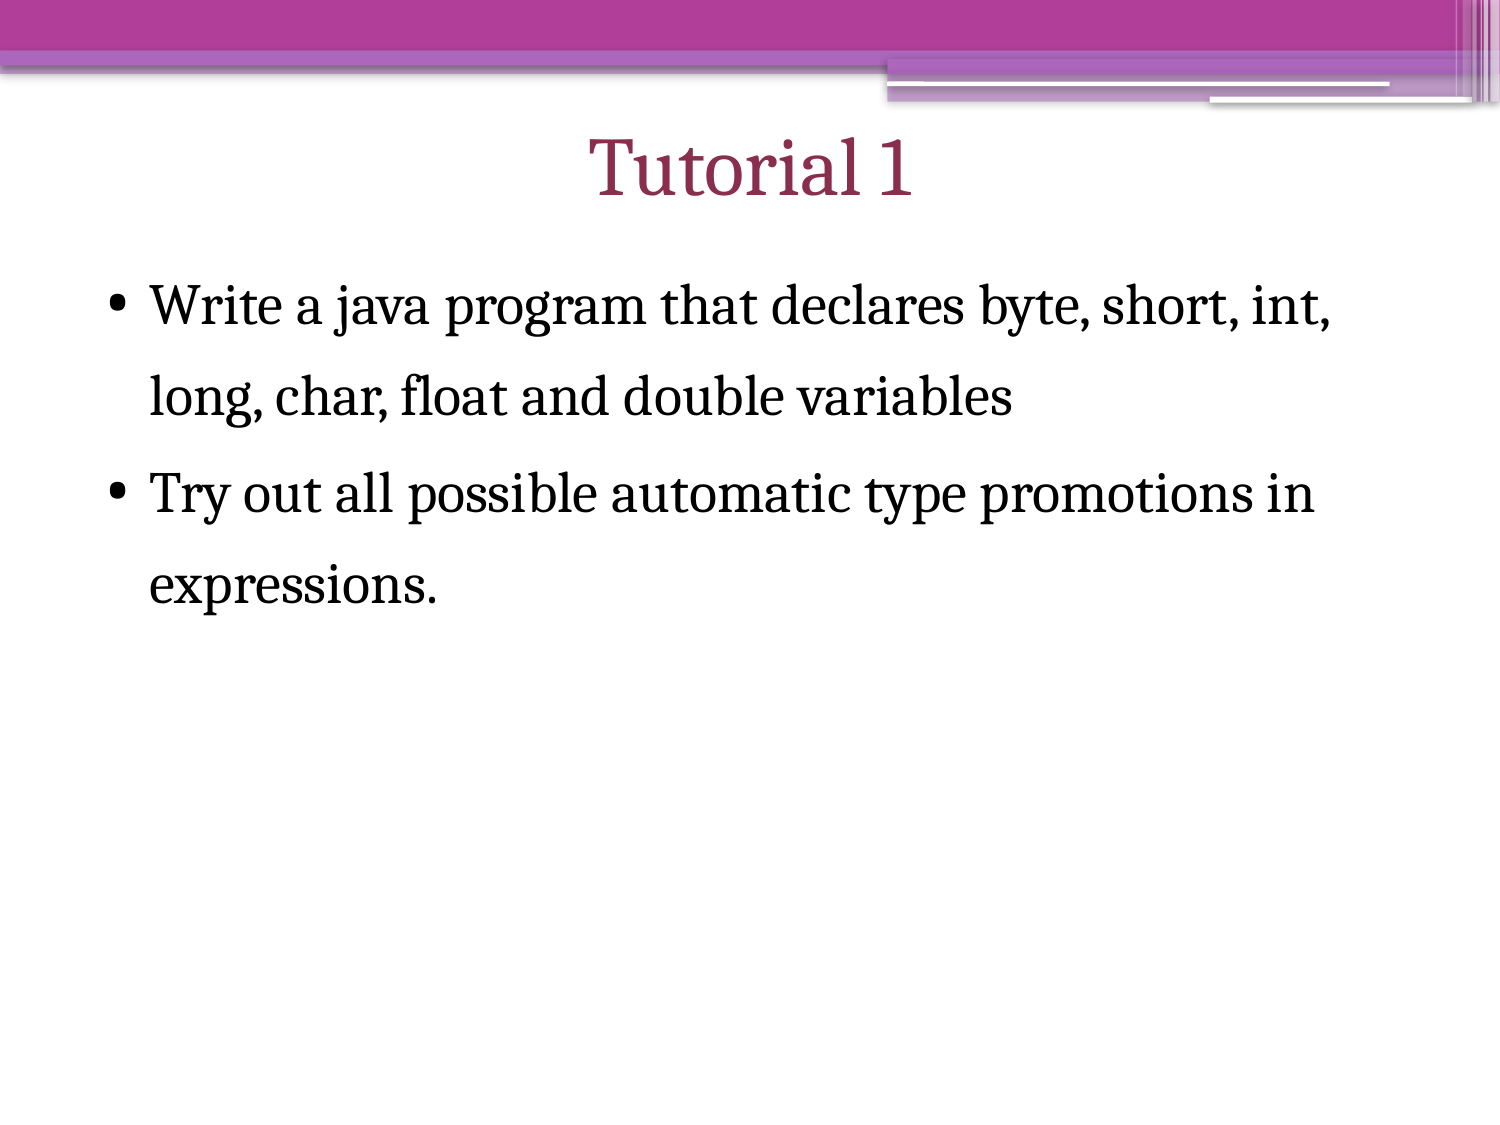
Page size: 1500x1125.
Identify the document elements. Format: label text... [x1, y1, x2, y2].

list Write a java program that declares byte, short, int, long, char, float and double variables Try out all possible automatic type promotions in expressions. [75, 237, 1425, 1000]
title Tutorial 1 [75, 99, 1425, 225]
